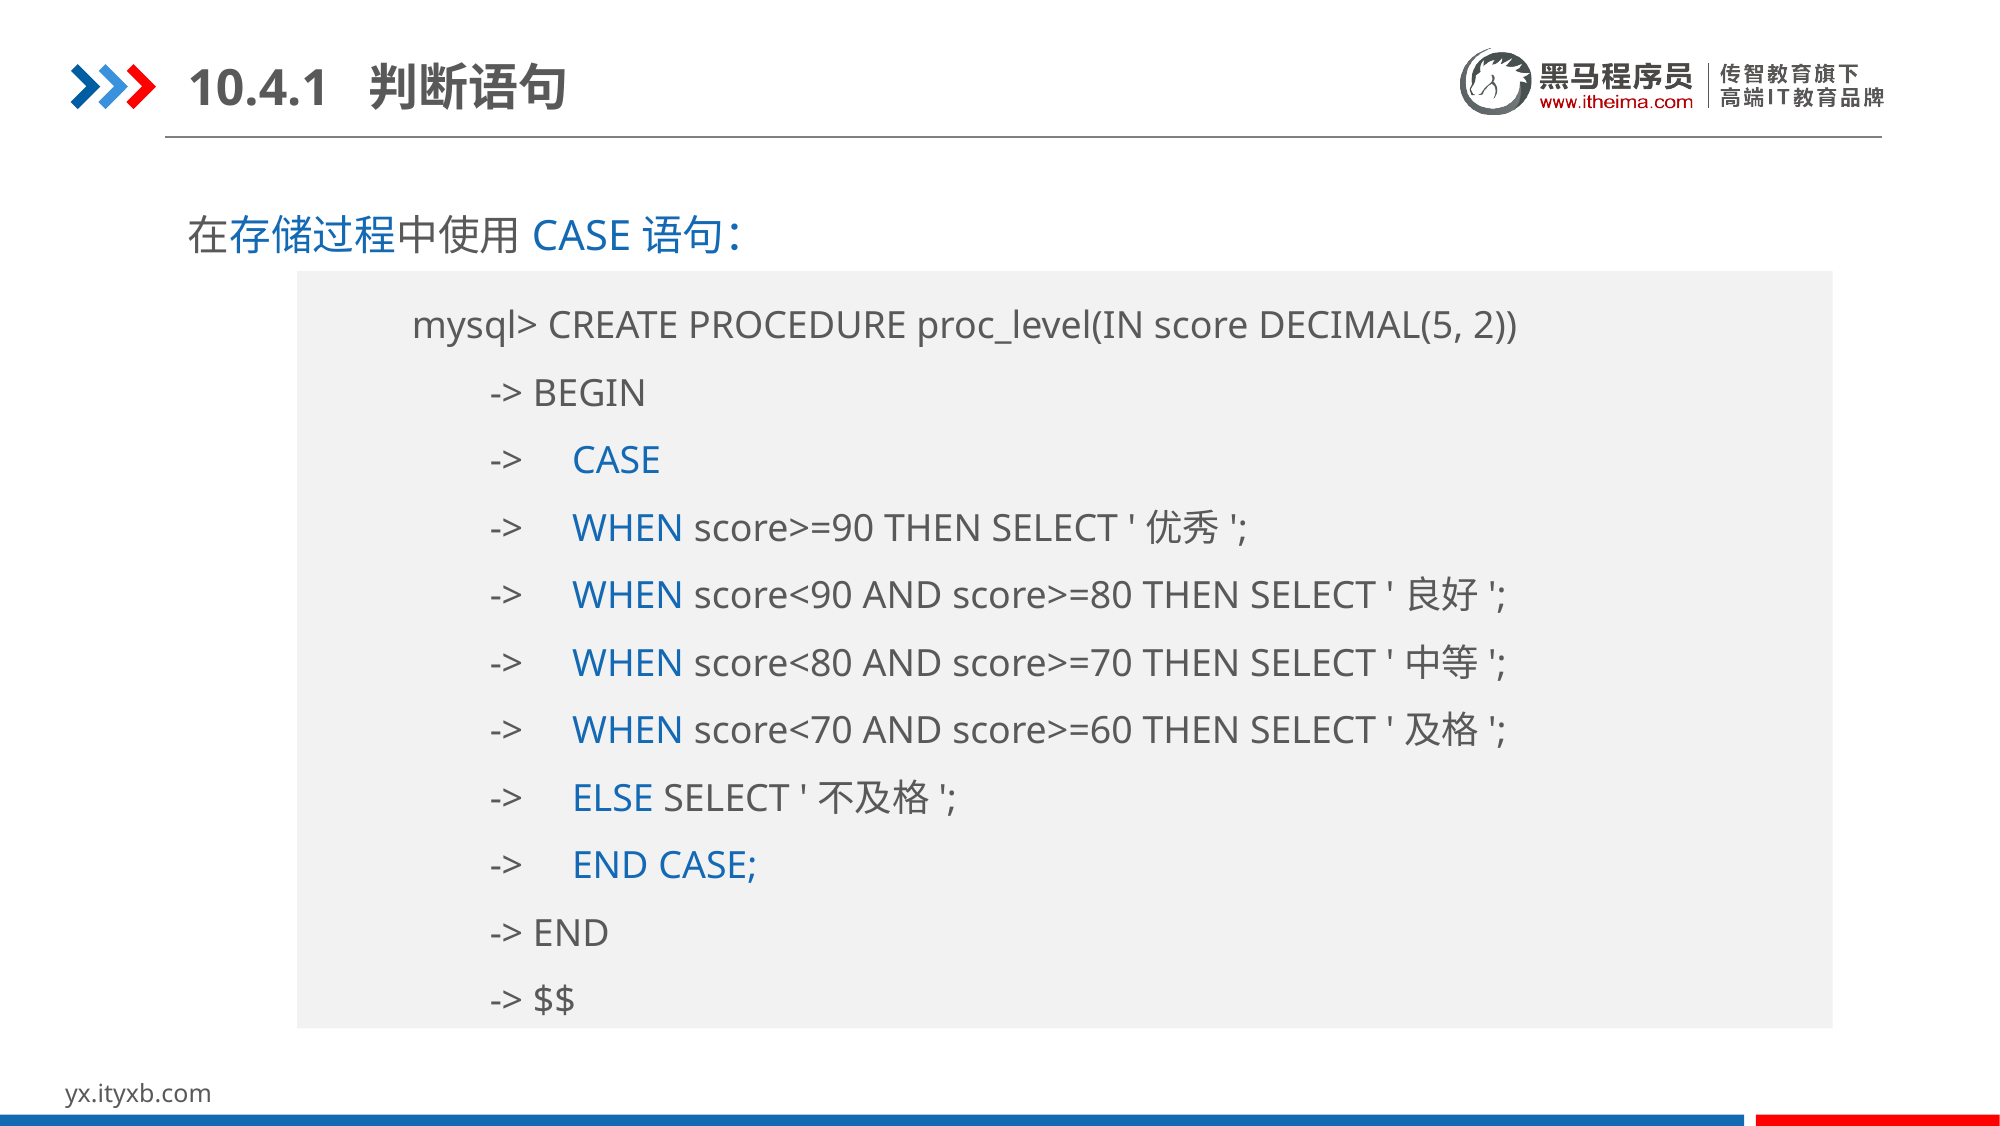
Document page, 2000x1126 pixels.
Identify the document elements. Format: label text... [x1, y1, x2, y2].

text_box 10.4.1 判断语句 [187, 43, 1047, 127]
text_box mysql> CREATE PROCEDURE proc_level(IN score DECIMAL(5, 2)) -> BEGIN -> CASE -> WHEN score>=90 THEN SELECT '优秀'; -> WHEN score<90 AND score>=80 THEN SELECT '良好'; -> WHEN score<80 AND score>=70 THEN SELECT '中等'; -> WHEN score<70 AND score>=60 THEN SELECT '及格'; -> ELSE SELECT '不及格'; -> END CASE; -> END -> $$ [297, 271, 1833, 1029]
picture [1460, 48, 1887, 115]
text_box 在存储过程中使用CASE语句： [173, 176, 1957, 267]
